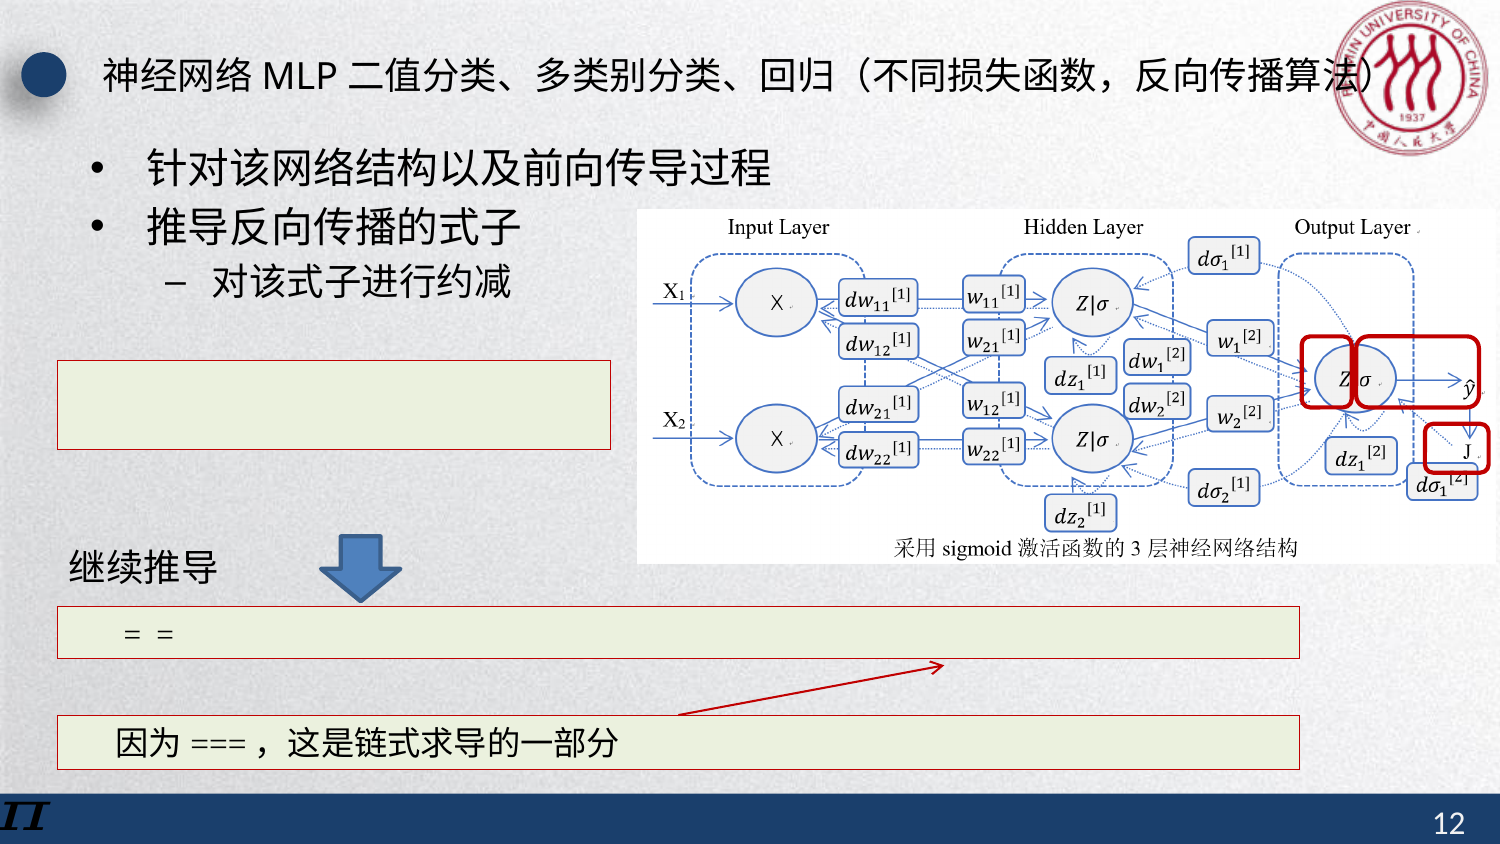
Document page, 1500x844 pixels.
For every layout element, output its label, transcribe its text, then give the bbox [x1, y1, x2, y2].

picture [0, 0, 1500, 793]
text_box 继续推导 [54, 536, 234, 596]
text_box [318, 534, 403, 603]
list 针对该网络结构以及前向传导过程 推导反向传播的式子 对该式子进行约减 [75, 134, 1425, 781]
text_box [678, 664, 945, 716]
title 神经网络MLP二值分类、多类别分类、回归（不同损失函数，反向传播算法） [75, 33, 1425, 116]
